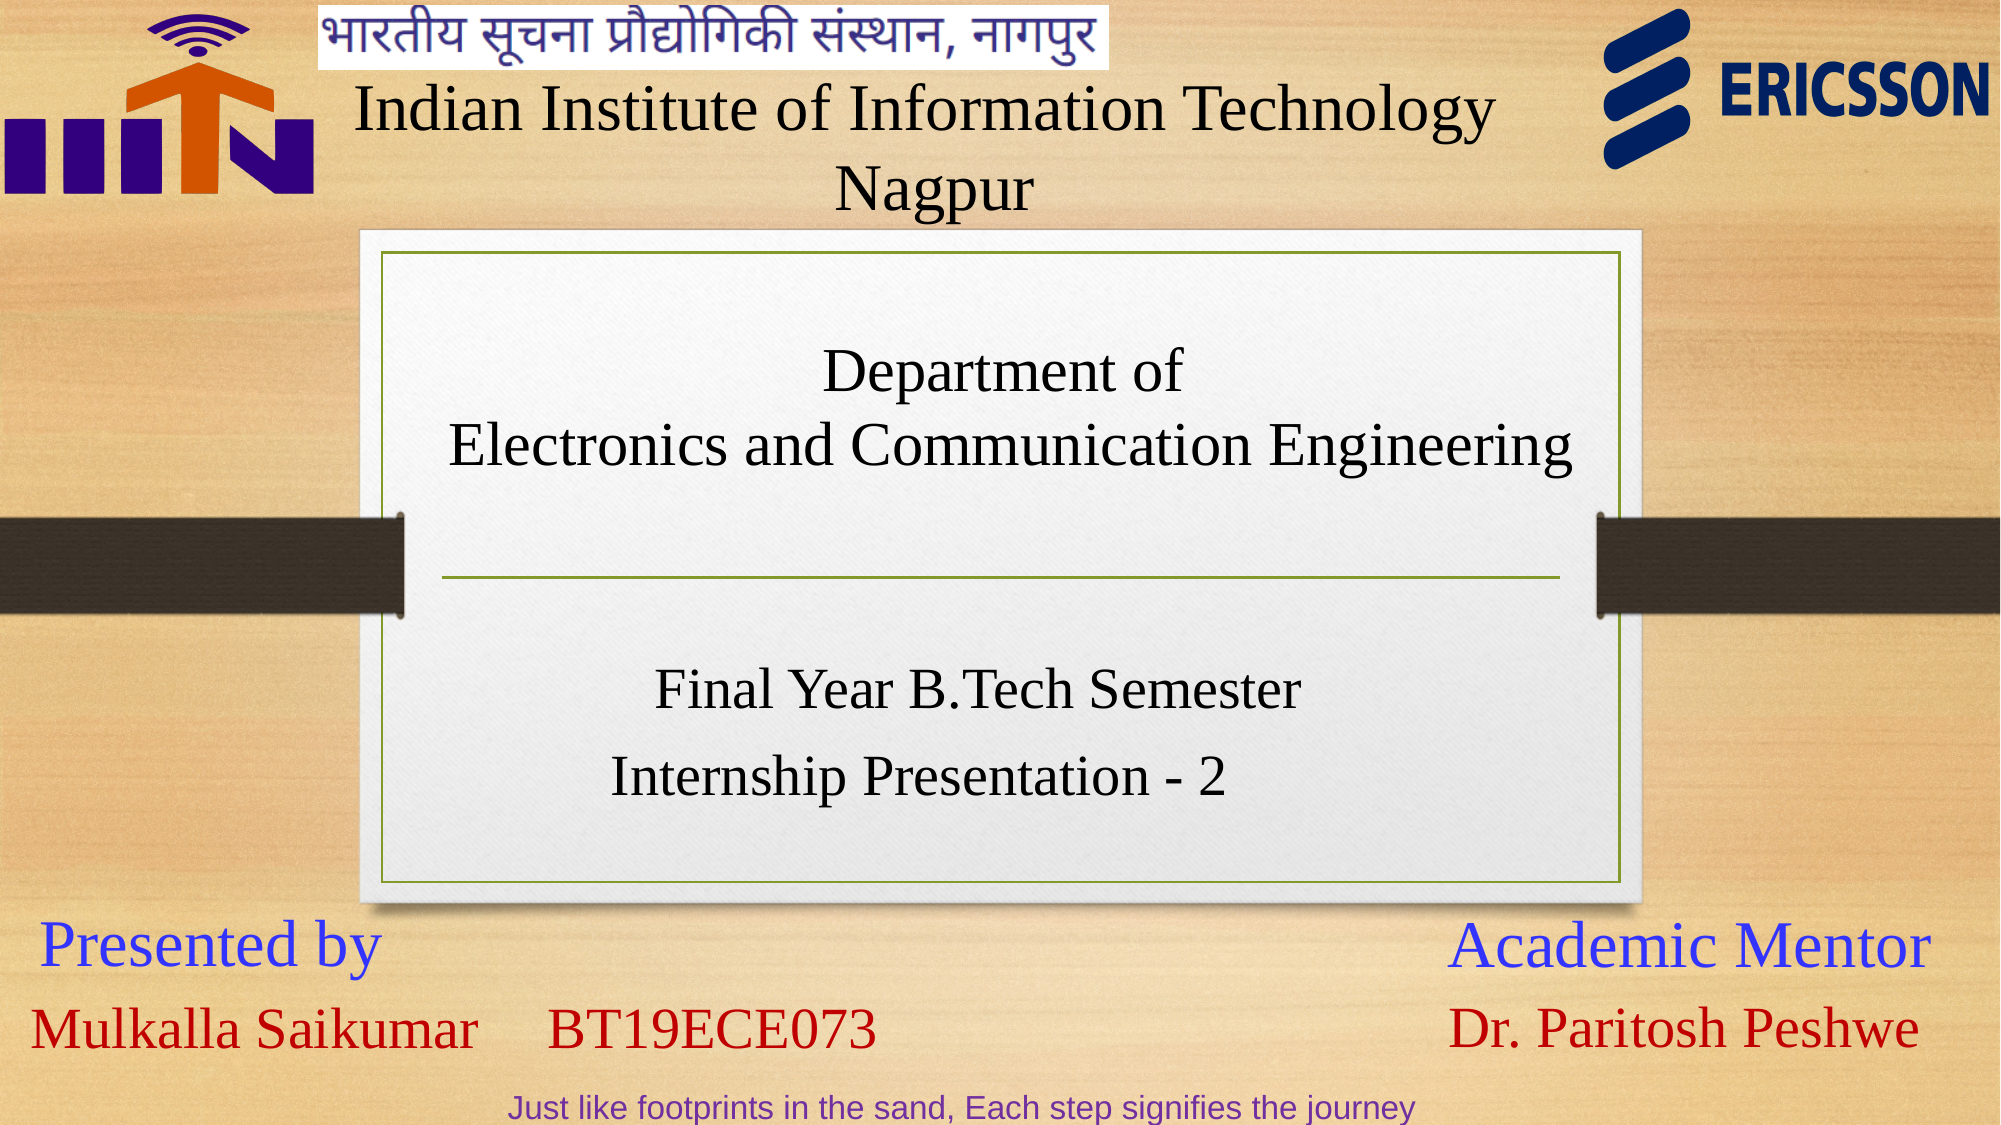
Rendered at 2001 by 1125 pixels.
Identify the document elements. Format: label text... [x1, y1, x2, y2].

text_box Presented by [24, 892, 399, 982]
text_box BT19ECE073 [532, 982, 893, 1068]
text_box Academic Mentor [1432, 893, 1947, 988]
text_box Department of Electronics and Communication Engineering [417, 321, 1590, 486]
text_box Internship Presentation - 2 [596, 704, 1376, 820]
text_box Just like footprints in the sand, Each step signifies the journey [492, 1078, 1433, 1125]
text_box Final Year B.Tech Semester [639, 642, 1332, 704]
text_box Indian Institute of Information Technology Nagpur [338, 56, 1531, 232]
picture [0, 0, 2001, 1125]
text_box Mulkalla Saikumar [16, 982, 495, 1068]
text_box Dr. Paritosh Peshwe [1434, 981, 1936, 1067]
